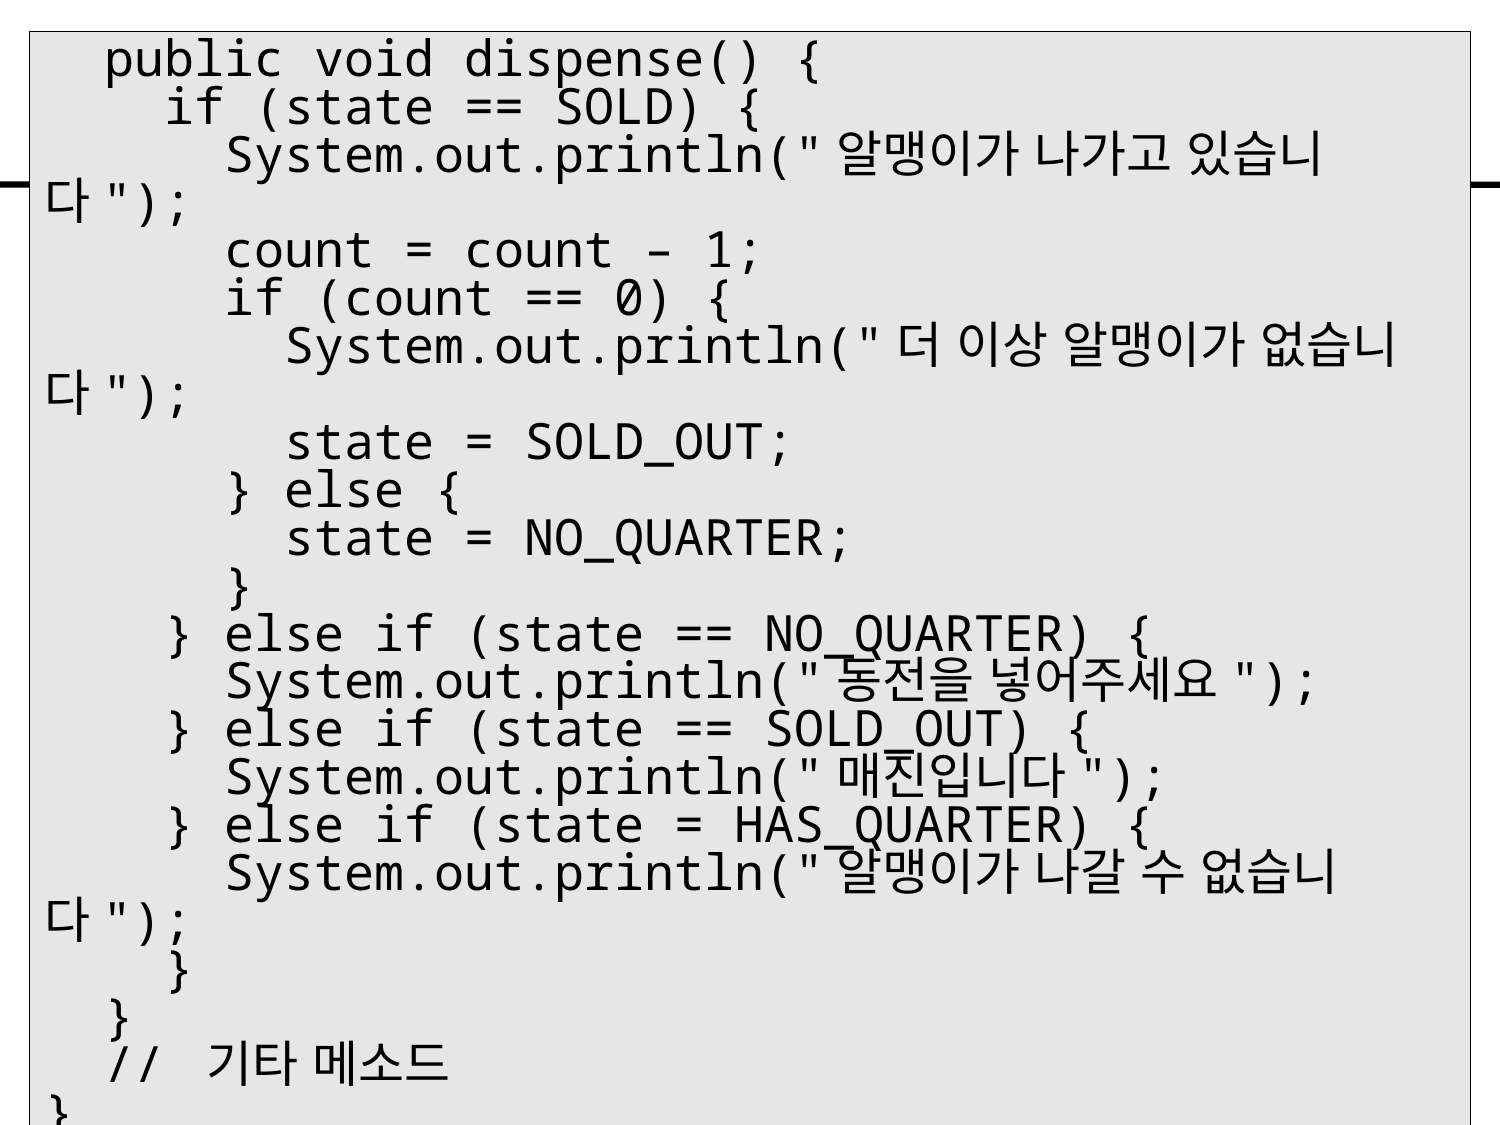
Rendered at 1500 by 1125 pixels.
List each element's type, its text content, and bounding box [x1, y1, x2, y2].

text_box public void dispense() { if (state == SOLD) { System.out.println("알맹이가 나가고 있습니다"); count = count – 1; if (count == 0) { System.out.println("더 이상 알맹이가 없습니다"); state = SOLD_OUT; } else { state = NO_QUARTER; } } else if (state == NO_QUARTER) { System.out.println("동전을 넣어주세요"); } else if (state == SOLD_OUT) { System.out.println("매진입니다"); } else if (state = HAS_QUARTER) { System.out.println("알맹이가 나갈 수 없습니다"); } } // 기타 메소드 } [29, 30, 1471, 1125]
